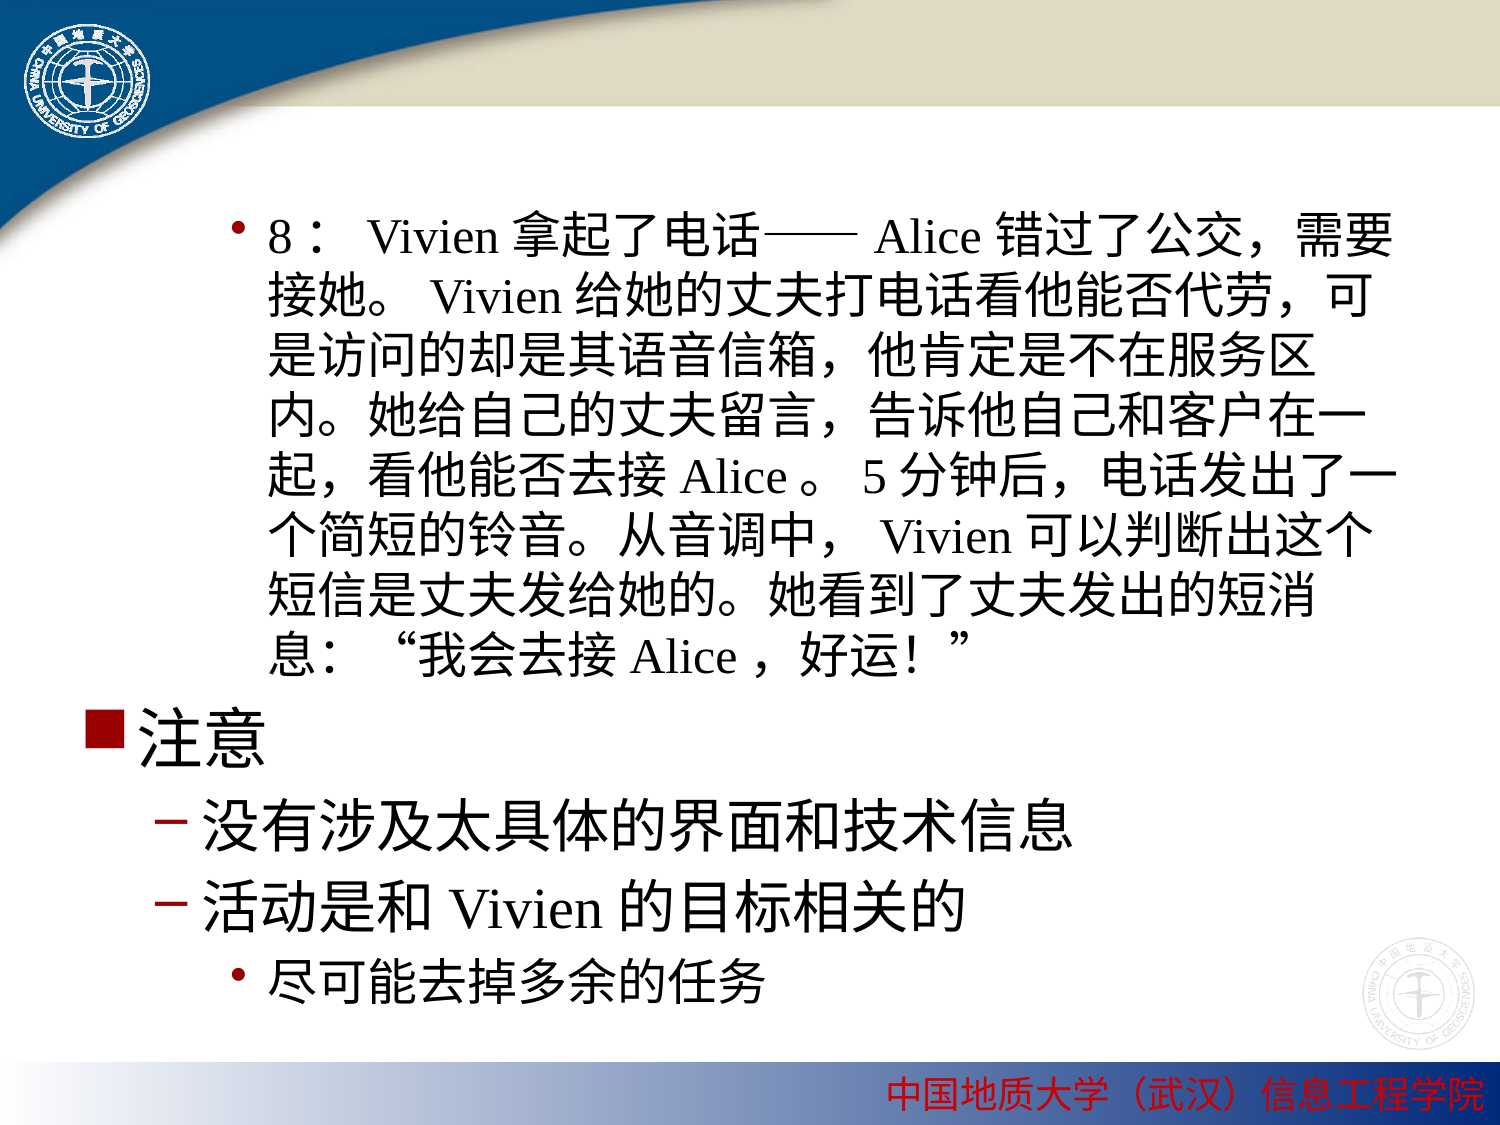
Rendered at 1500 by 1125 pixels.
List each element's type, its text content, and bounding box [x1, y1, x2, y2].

list 8：Vivien拿起了电话——Alice错过了公交，需要接她。Vivien给她的丈夫打电话看他能否代劳，可是访问的却是其语音信箱，他肯定是不在服务区内。她给自己的丈夫留言，告诉他自己和客户在一起，看他能否去接Alice。5分钟后，电话发出了一个简短的铃音。从音调中，Vivien可以判断出这个短信是丈夫发给她的。她看到了丈夫发出的短消息：“我会去接Alice，好运！” 注意 没有涉及太具体的界面和技术信息 活动是和Vivien的目标相关的 尽可能去掉多余的任务 [64, 196, 1416, 940]
picture [0, 0, 1500, 1062]
